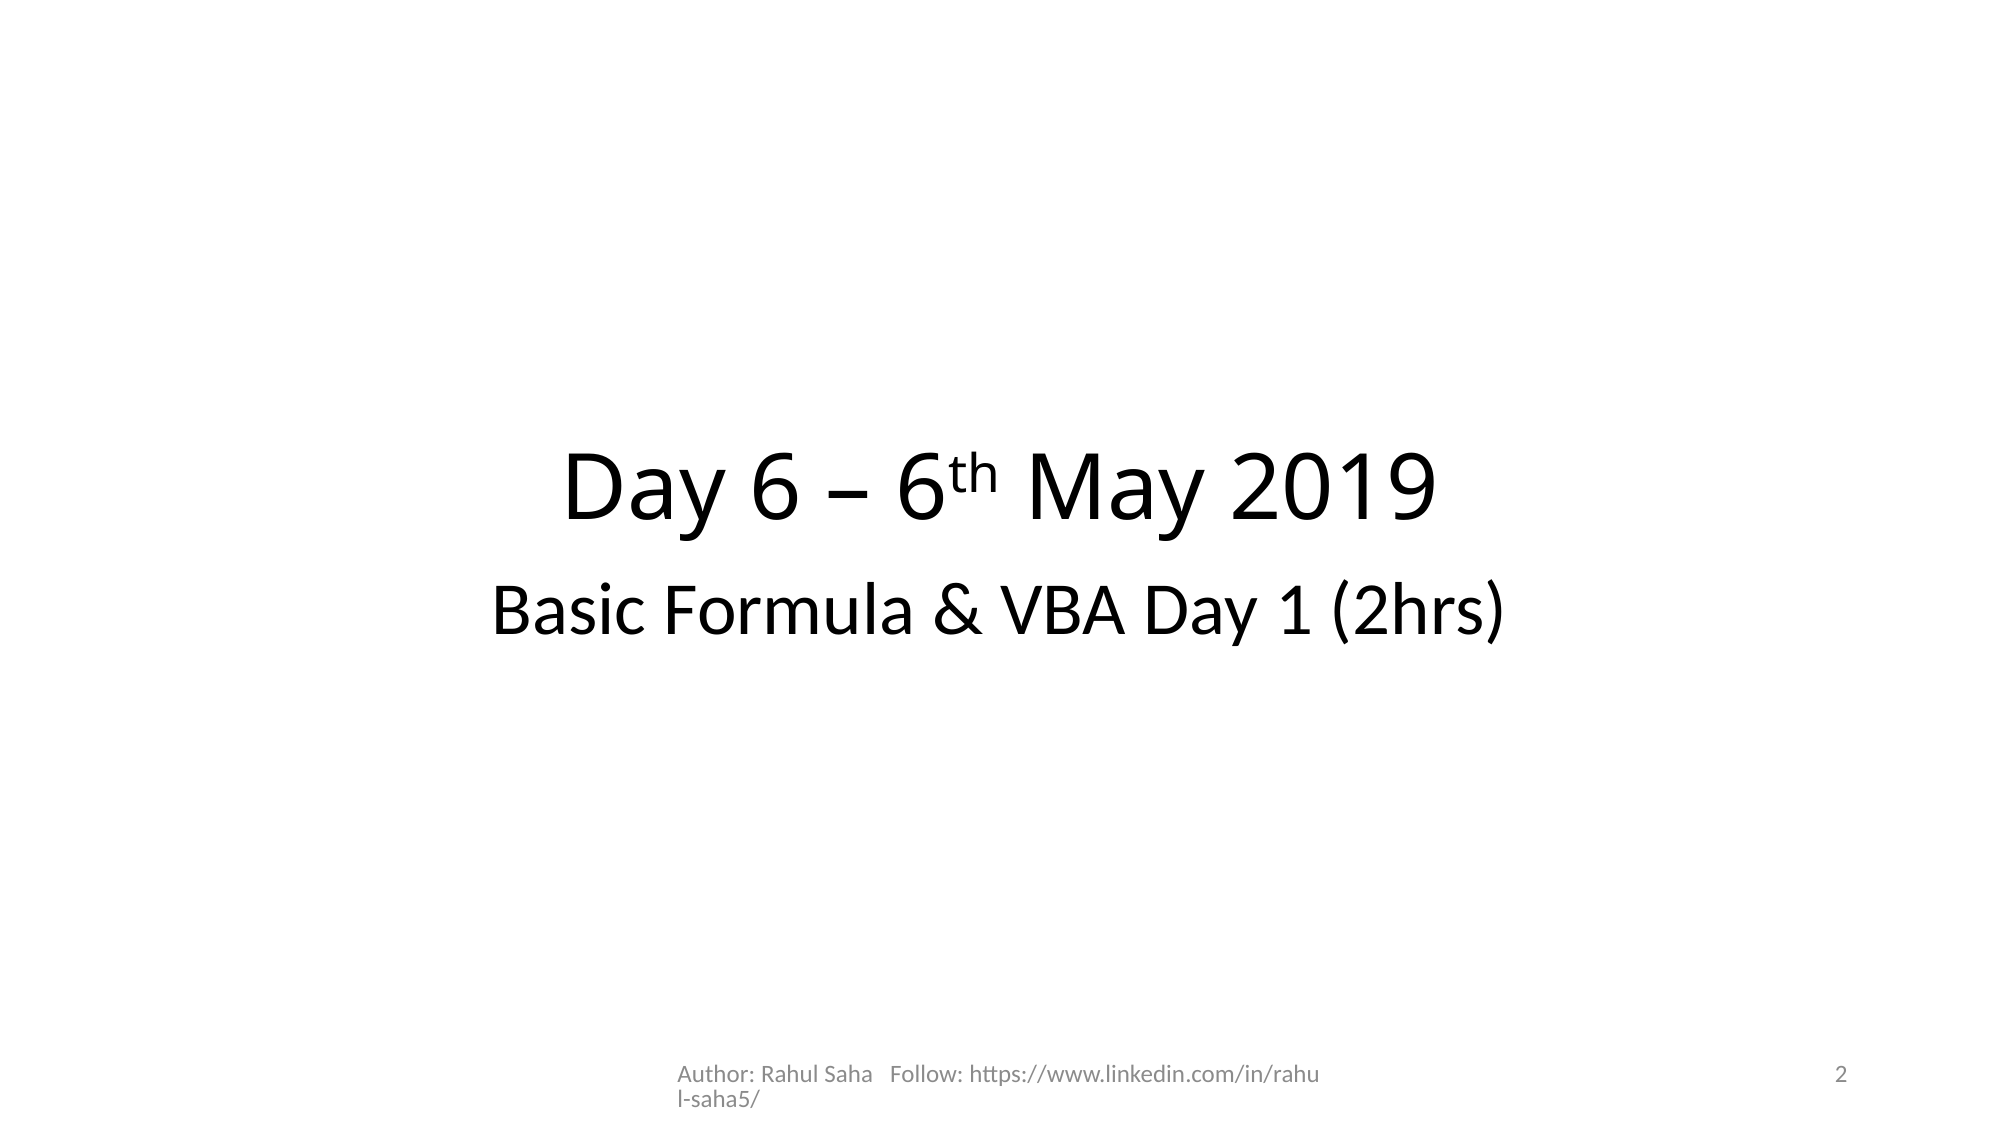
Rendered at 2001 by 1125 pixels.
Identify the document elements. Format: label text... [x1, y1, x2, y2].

text_box Day 6 – 6th May 2019 [137, 418, 1863, 562]
text_box Basic Formula & VBA Day 1 (2hrs) [137, 562, 1863, 686]
footer Author: Rahul Saha Follow: https://www.linkedin.com/in/rahul-saha5/ [662, 1042, 1338, 1103]
slide_number 2 [1412, 1042, 1863, 1103]
